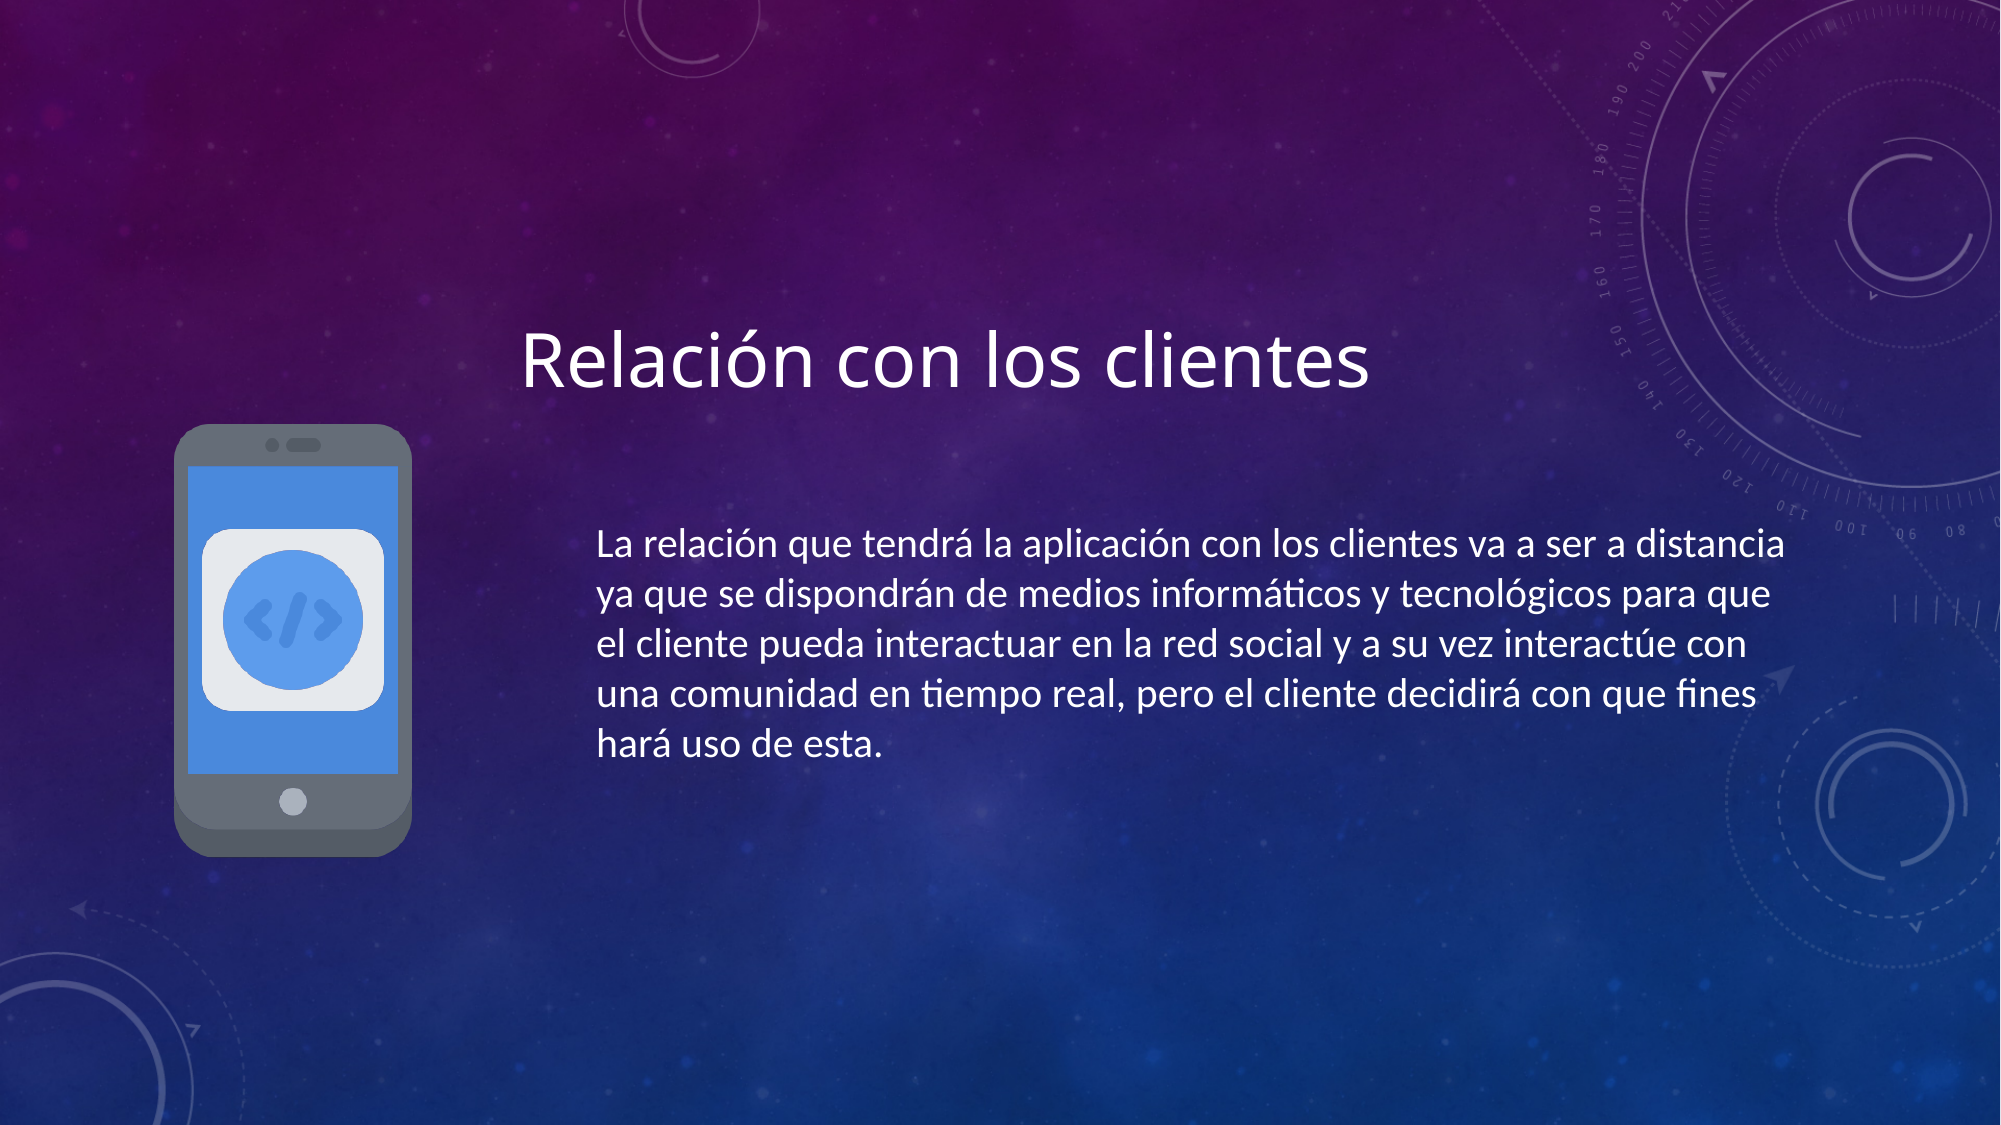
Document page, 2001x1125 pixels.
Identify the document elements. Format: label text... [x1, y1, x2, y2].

list La relación que tendrá la aplicación con los clientes va a ser a distancia ya que se dispondrán de medios informáticos y tecnológicos para que el cliente pueda interactuar en la red social y a su vez interactúe con una comunidad en tiempo real, pero el cliente decidirá con que fines hará uso de esta. [580, 357, 1819, 924]
title Relación con los clientes [114, 238, 1777, 478]
picture [0, 0, 2001, 1125]
